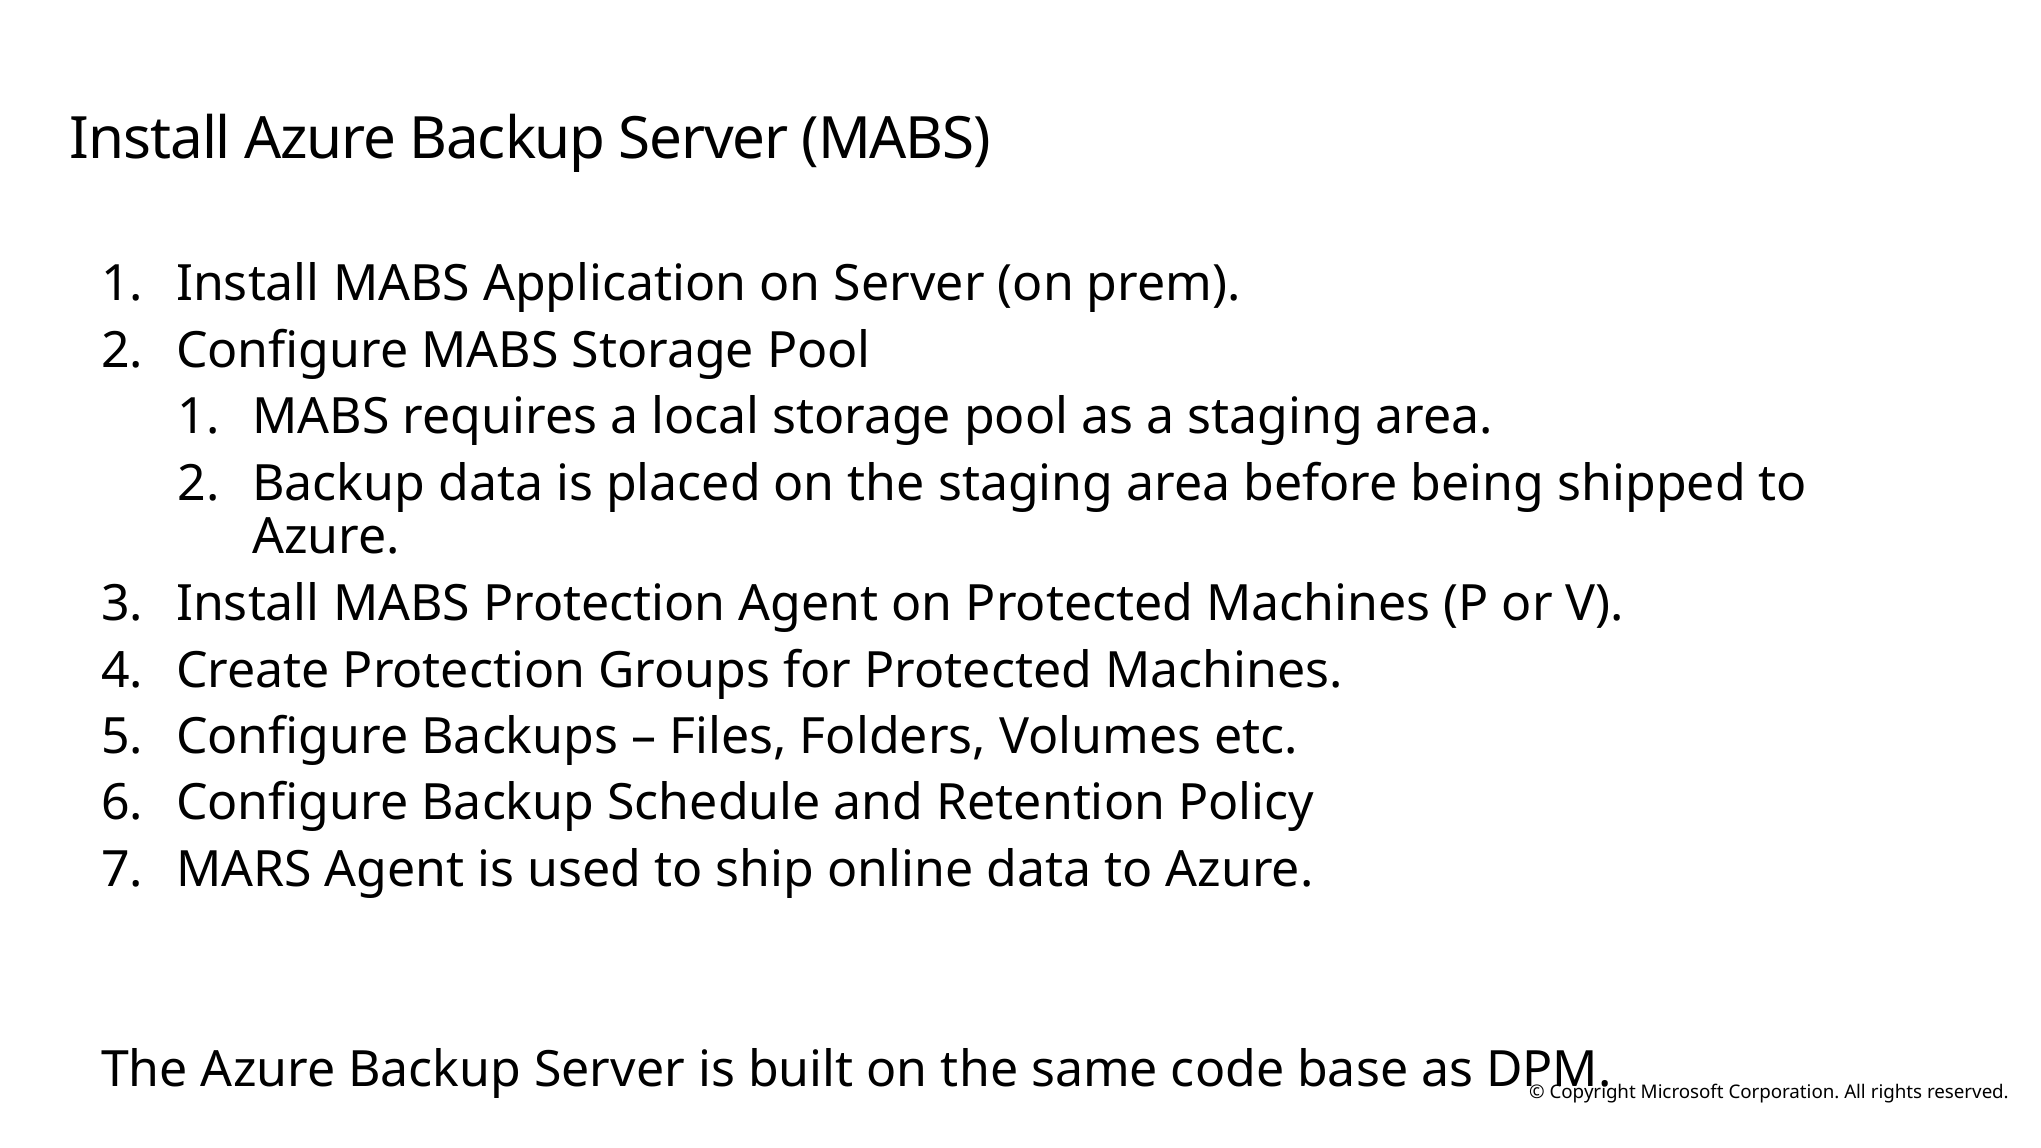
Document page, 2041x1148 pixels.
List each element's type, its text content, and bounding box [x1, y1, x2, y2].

text_box Install MABS Application on Server (on prem). Configure MABS Storage Pool MABS requires a local storage pool as a staging area. Backup data is placed on the staging area before being shipped to Azure. Install MABS Protection Agent on Protected Machines (P or V). Create Protection Groups for Protected Machines. Configure Backups – Files, Folders, Volumes etc. Configure Backup Schedule and Retention Policy MARS Agent is used to ship online data to Azure. The Azure Backup Server is built on the same code base as DPM. [70, 233, 1969, 1121]
title Install Azure Backup Server (MABS) [70, 103, 1969, 172]
